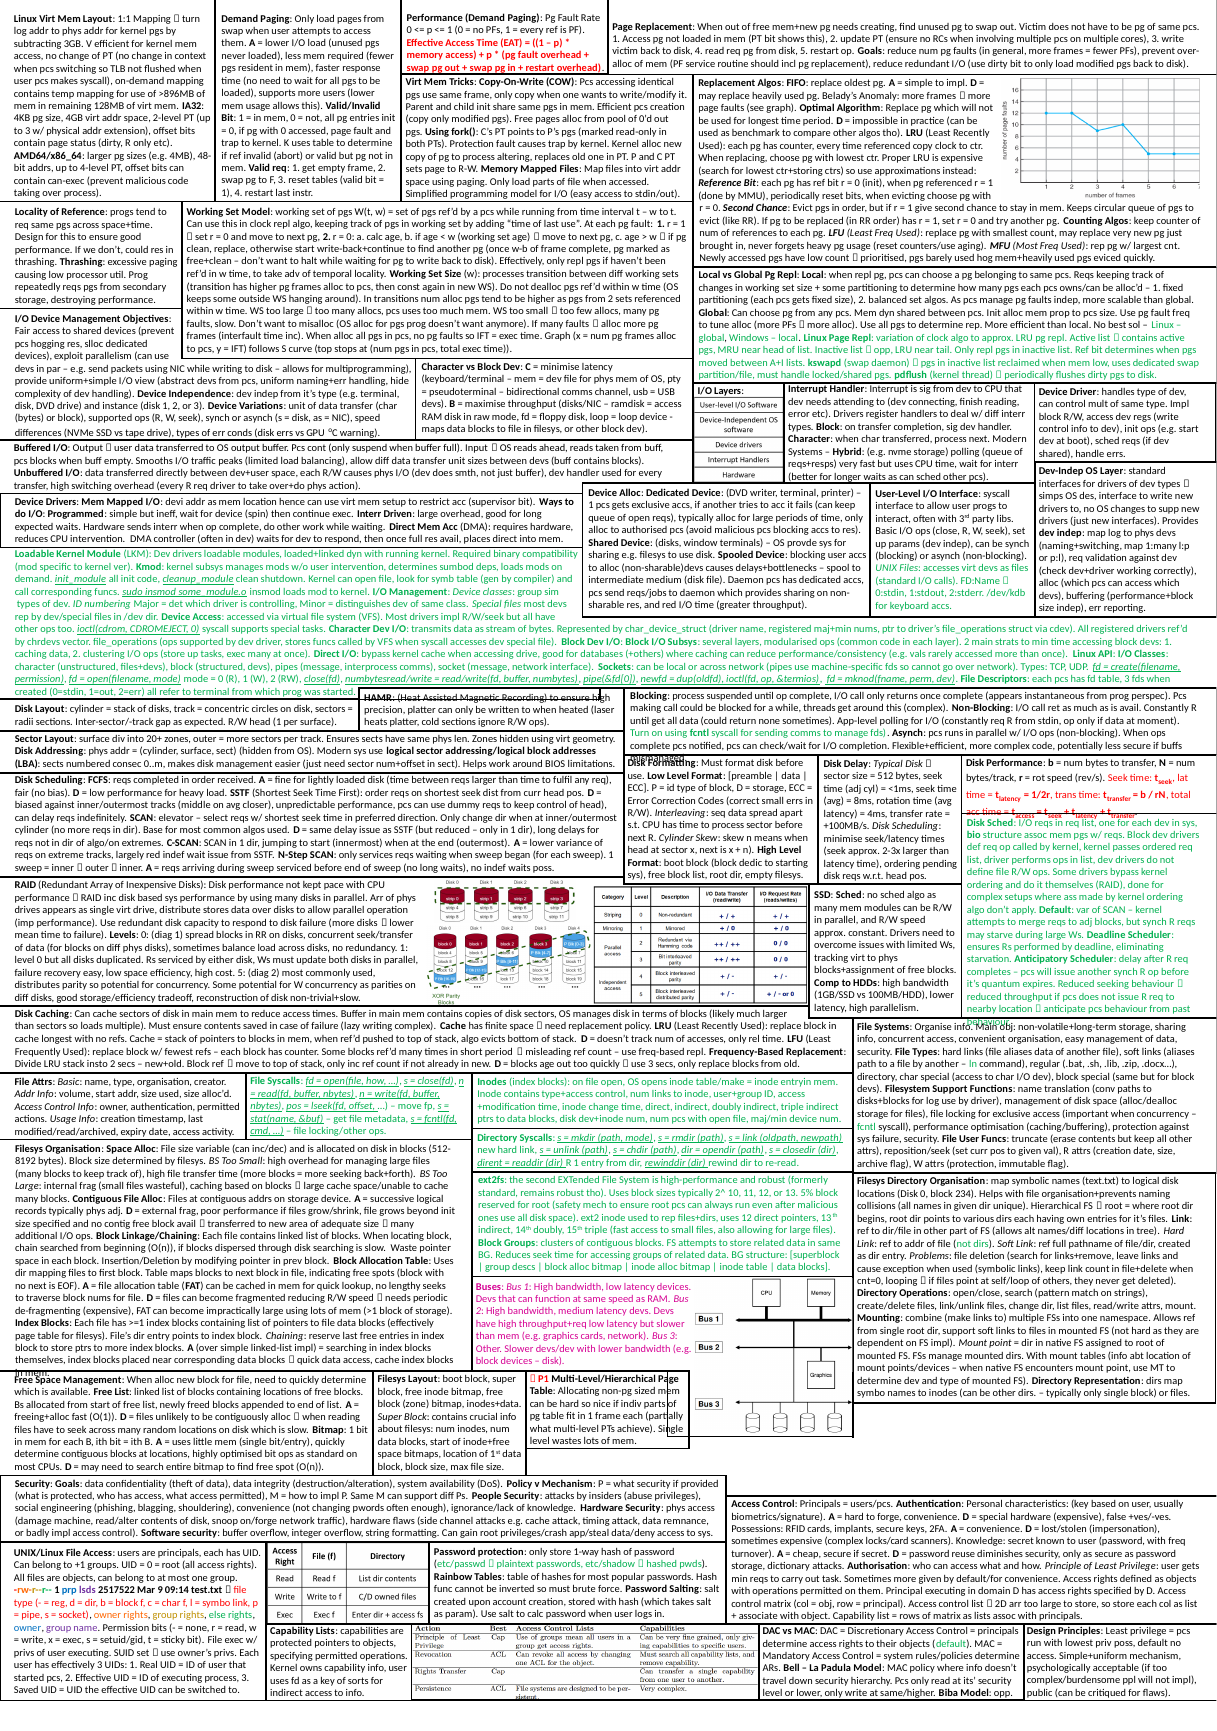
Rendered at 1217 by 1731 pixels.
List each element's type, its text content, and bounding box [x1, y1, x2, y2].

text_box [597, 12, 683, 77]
text_box [594, 482, 871, 540]
text_box I/O Device Management Objectives: Fair access to shared devices (prevent pcs hogging res, slloc dedicated devices), exploit parallelism (can use devs in par – e.g. send packets using NIC while writing to disk – allows for multiprogramming), provide uniform+simple I/O view (abstract devs from pcs, uniform naming+err handling, hide complexity of dev handling). Device Independence: dev indep from it’s type (e.g. terminal, disk, DVD drive) and instance (disk 1, 2, or 3). Device Variations: unit of data transfer (char (bytes) or block), supported ops (R, W, seek), synch or asynch (s = disk, as = NIC), speed differences (NVMe SSD vs tape drive), types of err conds (disk errs vs GPU oC warning). [0, 304, 432, 434]
text_box Loadable Kernel Module (LKM): Dev drivers loadable modules, loaded+linked dyn with running kernel. Required binary compatibility (mod specific to kernel ver). Kmod: kernel subsys manages mods w/o user intervention, determines sumbod deps, loads mods on demand. init_module all init code, cleanup_module clean shutdown. Kernel can open file, look for symb table (gen by compiler) and call corresponding funcs. sudo insmod some_module.o insmod loads mod to kernel. I/O Management: Device classes: group sim types of dev. ID numbering Major = det which driver is controlling, Minor = distinguishes dev of same class. Special files most devs rep by dev/special files in /dev dir. Device Access: accessed via virtual file system (VFS). Most drivers impl R/W/seek but all have other ops too. ioctl(cdrom, CDROMEJECT, 0) syscall supports special tasks. Character Dev I/O: transmits data as stream of bytes. Represented by char_device_struct (driver name, registered maj+min nums, ptr to driver’s file_operations struct via cdev). All registered drivers ref’d by chrdevs vector. file_operations (ops supported by dev driver, stores funcs called by VFS when syscall accesses dev special file). Block Dev I/O: Block I/O Subsys: several layers, modularised ops (common code in each layer). 2 main strats to min time accessing block devs: 1. caching data, 2. clustering I/O ops (store up tasks, exec many at once). Direct I/O: bypass kernel cache when accessing drive, good for databases (+others) where caching can reduce performance/consistency (e.g. vals rarely accessed more than once). Linux API: I/O Classes: character (unstructured, files+devs), block (structured, devs), pipes (message, interprocess comms), socket (message, network interface). Sockets: can be local or across network (pipes use machine-specific fds so cannot go over network). Types: TCP, UDP. fd = create(filename, permission), fd = open(filename, mode) mode = 0 (R), 1 (W), 2 (RW), close(fd), numbytesread/write = read/write(fd, buffer, numbytes), pipe(&fd[0]), newfd = dup(oldfd), ioctl(fd, op, &termios), fd = mknod(fname, perm, dev). File Descriptors: each pcs has fd table, 3 fds when created (0=stdin, 1=out, 2=err) all refer to terminal from which prog was started. [0, 540, 1217, 688]
text_box Filesys Layout: boot block, super block, free inode bitmap, free block (zone) bitmap, inodes+data. Super Block: contains crucial info about filesys: num inodes, num data blocks, start of inode+free space bitmaps, location of 1st data block, block size, max file size. [362, 1365, 539, 1480]
text_box [0, 1543, 267, 1702]
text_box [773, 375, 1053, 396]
text_box [808, 883, 962, 1012]
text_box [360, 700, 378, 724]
text_box [960, 754, 1217, 808]
text_box [0, 200, 171, 304]
text_box ext2fs: the second EXTended File System is high-performance and robust (formerly standard, remains robust tho). Uses block sizes typically 2^ 10, 11, 12, or 13. 5% block reserved for root (safety mech to ensure root pcs can always run even after malicious ones use all disk space). ext2 inode used to rep files+dirs, uses 12 direct pointers, 13th indirect, 14th doubly, 15th triple (fast access to small files, also allowing for large files). Block Groups: clusters of contiguous blocks. FS attempts to store related data in same BG. Reduces seek time for accessing groups of related data. BG structure: [superblock | group descs | block alloc bitmap | inode alloc bitmap | inode table | data blocks]. [463, 1165, 861, 1281]
text_box Character vs Block Dev: C = minimise latency (keyboard/terminal – mem = dev file for phys mem of OS, pty = pseudoterminal – bidirectional comms channel, usb = USB devs). B = maximise throughput (disks/NIC – ramdisk = access RAM disk in raw mode, fd = floppy disk, loop = loop device - maps data blocks to file in filesys, or other block dev). [406, 352, 699, 434]
text_box [525, 1437, 690, 1450]
text_box [181, 201, 694, 352]
text_box Virt Mem Tricks: Copy-On-Write (COW): Pcs accessing identical pgs use same frame, only copy when one wants to write/modify it. Parent and child init share same pgs in mem. Efficient pcs creation (copy only modified pgs). Free pages alloc from pool of 0’d out pgs. Using fork(): C’s PT points to P’s pgs (marked read-only in both PTs). Protection fault causes trap by kernel. Kernel alloc new copy of pg to process altering, replaces old one in PT. P and C PT sets page to R-W. Memory Mapped Files: Map files into virt addr space using paging. Only load parts of file when accessed. Simplified programming model for I/O (easy access to stdin/out). [390, 67, 597, 197]
text_box [400, 73, 683, 197]
text_box I/O Layers: [683, 376, 760, 404]
text_box Disk Delay: Typical Disk  sector size = 512 bytes, seek time (adj cyl) = <1ms, seek time (avg) = 8ms, rotation time (avg latency) = 4ms, transfer rate = +100MB/s. Disk Scheduling: minimise seek/latency times (seek approx. 2-3x larger than latency time), ordering pending disk reqs w.r.t. head pos. [808, 749, 951, 881]
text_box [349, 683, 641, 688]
text_box [414, 357, 694, 434]
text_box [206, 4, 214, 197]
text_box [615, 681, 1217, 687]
text_box [214, 0, 400, 197]
text_box [0, 0, 214, 198]
text_box Device Driver: handles type of dev, can control mult of same type. Impl block R/W, access dev regs (write control info to dev), init ops (e.g. start dev at boot), sched reqs (if dev shared), handle errs. [1024, 377, 1217, 456]
text_box [0, 1139, 463, 1365]
text_box Replacement Algos: FIFO: replace oldest pg. A = simple to impl. D = may replace heavily used pg. Belady’s Anomaly: more frames  more page faults (see graph). Optimal Algorithm: Replace pg which will not be used for longest time period. D = impossible in practice (can be used as benchmark to compare other algos tho). LRU (Least Recently Used): each pg has counter, every time referenced copy clock to ctr. When replacing, choose pg with lowest ctr. Proper LRU is expensive (search for lowest ctr+storing ctrs) so use approximations instead: Reference Bit: each pg has ref bit r = 0 (init), when pg referenced r = 1 (done by MMU), periodically reset bits, when evicting choose pg with [683, 69, 1012, 197]
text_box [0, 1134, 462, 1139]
text_box [0, 1073, 235, 1134]
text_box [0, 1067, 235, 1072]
text_box [1025, 1625, 1217, 1701]
text_box [245, 1073, 462, 1134]
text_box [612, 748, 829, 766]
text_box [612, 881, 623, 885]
picture [426, 925, 591, 1005]
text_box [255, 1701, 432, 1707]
text_box [760, 1625, 1025, 1701]
text_box [783, 382, 1024, 479]
picture [694, 396, 784, 483]
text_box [0, 688, 1217, 700]
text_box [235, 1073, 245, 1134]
text_box Disk Scheduling: FCFS: reqs completed in order received. A = fine for lightly loaded disk (time between reqs larger than time to fulfil any req), fair (no bias). D = low performance for heavy load. SSTF (Shortest Seek Time First): order reqs on shortest seek dist from curr head pos. D = biased against inner/outermost tracks (middle on avg closer), unpredictable performance, pcs can use dummy reqs to keep control of head), can delay reqs indefinitely. SCAN: elevator – select reqs w/ shortest seek time in preferred direction. Only change dir when at inner/outermost cylinder (no more reqs in dir). Base for most common algos used. D = same delay issue as SSTF (but reduced – only in 1 dir), long delays for reqs not in dir of algo/on extremes. C-SCAN: SCAN in 1 dir, jumping to start (innermost) when at the end (outermost). A = lower variance of reqs on extreme tracks, largely red indef wait issue from SSTF. N-Step SCAN: only services reqs waiting when sweep began (for each sweep). 1 sweep = inner  outer  inner. A = reqs arriving during sweep serviced before end of sweep (no long waits), no indef waits poss. [0, 766, 635, 881]
text_box [471, 1171, 854, 1278]
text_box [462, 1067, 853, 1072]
text_box [692, 382, 773, 478]
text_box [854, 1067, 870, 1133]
picture [266, 1542, 758, 1701]
text_box [0, 730, 625, 766]
text_box [692, 266, 1217, 382]
text_box [0, 772, 625, 878]
text_box [817, 754, 952, 881]
text_box Disk Sched: I/O reqs in req list, one for each dev in sys, bio structure assoc mem pgs w/ reqs. Block dev drivers def req op called by kernel, kernel passes ordered req list, driver performs ops in list, dev drivers do not define file R/W ops. Some drivers bypass kernel ordering and do it themselves (RAID), done for complex setups where ass made by kernel ordering algo don’t apply. Default: var of SCAN – kernel attempts to merge reqs to adj blocks, but synch R reqs may starve during large Ws. Deadline Scheduler: ensures Rs performed by deadline, eliminating starvation. Anticipatory Scheduler: delay after R req completes – pcs will issue another synch R op before it’s quantum expires. Reduced seeking behaviour  reduced throughput if pcs does not issue R req to nearby location  anticipate pcs behaviour from past behaviour. [952, 808, 1217, 881]
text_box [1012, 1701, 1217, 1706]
picture [1001, 77, 1200, 199]
text_box [883, 482, 1036, 540]
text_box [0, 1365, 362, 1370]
text_box [1034, 461, 1217, 540]
text_box Disk Caching: Can cache sectors of disk in main mem to reduce access times. Buffer in main mem contains copies of disk sectors, OS manages disk in terms of blocks (likely much larger than sectors so loads multiple). Must ensure contents saved in case of failure (lazy writing complex). Cache has finite space  need replacement policy. LRU (Least Recently Used): replace block in cache longest with no refs. Cache = stack of pointers to blocks in mem, when ref’d pushed to top of stack, algo evicts bottom of stack. D = doesn’t track num of accesses, only rel time. LFU (Least Frequently Used): replace block w/ fewest refs – each block has counter. Some blocks ref’d many times in short period  misleading ref count – use freq-based repl. Frequency-Based Replacement: Divide LRU stack insto 2 secs – new+old. Block ref  move to top of stack, only inc ref count if not already in new. D = blocks age out too quickly  use 3 secs, only replace blocks from old. [0, 999, 870, 1067]
text_box [607, 0, 1217, 75]
text_box Buses: Bus 1: High bandwidth, low latency devices. Devs that can function at same speed as RAM. Bus 2: High bandwidth, medium latency devs. Devs have high throughput+req low latency but slower than mem (e.g. graphics cards, network). Bus 3: Other. Slower devs/dev with lower bandwidth (e.g. block devices – disk). [460, 1272, 708, 1375]
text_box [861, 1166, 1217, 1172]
text_box [429, 1543, 725, 1624]
text_box Working Set Model: working set of pgs W(t, w) = set of pgs ref’d by a pcs while running from time interval t – w to t. Can use this in clock repl algo, keeping track of pgs in working set by adding “time of last use”. At each pg fault: 1. r = 1  set r = 0 and move to next pg, 2. r = 0: a. calc age, b. if age < w (working set age)  move to next pg, c. age > w  if pg clean, replace, otherwise start write-back+continue to find another pg (once w-b of frame complete, pg marked as free+clean – don’t want to halt while waiting for pg to write back to disk). Effectively, only repl pgs if haven’t been ref’d in w time, to take adv of temporal locality. Working Set Size (w): processes transition between diff working sets (transition has higher pg frames alloc to pcs, then const again in new WS). Do not dealloc pgs ref’d within w time (OS keeps some outside WS hanging around). In transitions num alloc pgs tend to be higher as pgs from 2 sets referenced within w time. WS too large  too many allocs, pcs uses too much mem. WS too small  too few allocs, many pg faults, slow. Don’t want to misalloc (OS alloc for pgs prog doesn’t want anymore). If many faults  alloc more pg frames (interfault time inc). When alloc all pgs in pcs, no pg faults so IFT = exec time. Graph (x = num pg frames alloc to pcs, y = IFT) follows S curve (top stops at (num pgs in pcs, total exec time)). [171, 197, 703, 304]
text_box [961, 812, 1217, 1012]
text_box [725, 1495, 1217, 1625]
text_box [267, 1625, 412, 1701]
text_box SSD: Sched: no sched algo as many mem modules can be R/W in parallel, and R/W speed approx. constant. Drivers need to overcome issues with limited Ws, tracking virt to phys blocks+assignment of free blocks. Comp to HDDs: high bandwidth (1GB/SSD vs 100MB/HDD), lower latency, high parallelism. [799, 881, 975, 1012]
text_box [0, 1370, 362, 1477]
text_box [471, 1073, 854, 1123]
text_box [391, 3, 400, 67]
picture [593, 885, 808, 1005]
text_box [0, 700, 360, 724]
text_box Device Drivers: Mem Mapped I/O: devi addr as mem location hence can use virt mem setup to restrict acc (supervisor bit). Ways to do I/O: Programmed: simple but ineff, wait for device (spin) then continue exec. Interr Driven: large overhead, good for long expected waits. Hardware sends interr when op complete, do other work while waiting. Direct Mem Acc (DMA): requires hardware, reduces CPU intervention. DMA controller (often in dev) waits for dev to respond, then once full res avail, places direct into mem. [0, 487, 594, 540]
text_box [1033, 382, 1217, 456]
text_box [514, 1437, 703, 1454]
text_box RAID (Redundant Array of Inexpensive Disks): Disk performance not kept pace with CPU performance  RAID inc disk based sys performance by using many disks in parallel. Arr of phys drives appears as single virt drive, distribute stores data over disks to allow parallel operation (imp performance). Use redundant disk capacity to respond to disk failure (more disks  lower mean time to failure). Levels: 0: (diag 1) spread blocks in RR on disks, concurrent seek/transfer of data (for blocks on diff phys disks), sometimes balance load across disks, no redundancy. 1: level 0 but all disks duplicated. Rs serviced by either disk, Ws must update both disks in parallel, failure recovery easy, low space efficiency, high cost. 5: (diag 2) most commonly used, distributes parity so potential for concurrency. Some potential for W concurrency as parities on diff disks, good storage/efficiency tradeoff, reconstruction of disk non-trivial+slow. [0, 871, 439, 999]
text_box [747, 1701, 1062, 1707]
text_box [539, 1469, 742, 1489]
text_box Disk Performance: b = num bytes to transfer, N = num bytes/track, r = rot speed (rev/s). Seek time: tseek, lat time = tlatency = 1/2r, trans time: ttransfer = b / rN, total acc time = taccess = tseek + tlatency + ttransfer. [951, 749, 1217, 828]
picture [434, 880, 576, 923]
text_box [634, 700, 1217, 749]
text_box [623, 754, 808, 885]
text_box [0, 494, 583, 540]
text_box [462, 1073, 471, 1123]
text_box Sector Layout: surface div into 20+ zones, outer = more sectors per track. Ensures sects have same phys len. Zones hidden using virt geometry. Disk Addressing: phys addr = (cylinder, surface, sect) (hidden from OS). Modern sys use logical sector addressing/logical block addresses (LBA): sects numbered consec 0..m, makes disk management easier (just need sector num+offset in sect). Helps work around BIOS limitations. [0, 724, 634, 748]
text_box [372, 1370, 527, 1477]
text_box [692, 73, 1217, 260]
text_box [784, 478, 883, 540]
text_box Local vs Global Pg Repl: Local: when repl pg, pcs can choose a pg belonging to same pcs. Reqs keeping track of changes in working set size + some partitioning to determine how many pgs each pcs owns/can be alloc’d – 1. fixed partitioning (each pcs gets fixed size), 2. balanced set algos. As pcs manage pg faults indep, more scalable than global. Global: Can choose pg from any pcs. Mem dyn shared between pcs. Init alloc mem prop to pcs size. Use pg fault freq to tune alloc (more PFs  more alloc). Use all pgs to determine rep. More efficient than local. No best sol – Linux – global, Windows – local. Linux Page Repl: variation of clock algo to approx. LRU pg repl. Active list  contains active pgs, MRU near head of list. Inactive list  opp, LRU near tail. Only repl pgs in inactive list. Ref bit determines when pgs moved between A+I lists. kswapd (swap daemon)  pgs in inactive list reclaimed when mem low, uses dedicated swap partition/file, must handle locked/shared pgs. pdflush (kernel thread)  periodically flushes dirty pgs to disk. [683, 260, 1217, 352]
text_box [471, 1128, 854, 1165]
text_box Directory Syscalls: s = mkdir (path, mode), s = rmdir (path), s = link (oldpath, newpath) new hard link, s = unlink (path), s = chdir (path), dir = opendir (path), s = closedir (dir), dirent = readdir (dir) R 1 entry from dir, rewinddir (dir) rewind dir to re-read. [462, 1123, 861, 1176]
text_box [400, 0, 607, 67]
text_box [378, 700, 625, 724]
text_box [0, 1475, 727, 1543]
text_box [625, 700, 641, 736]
text_box Buffered I/O: Output  user data transferred to OS output buffer. Pcs cont (only suspend when buffer full). Input  OS reads ahead, reads taken from buff, pcs blocks when buff empty. Smooths I/O traffic peaks (limited load balancing), allow diff data transfer unit sizes between devs (buff contains blocks). Unbuffered I/O: data transferred directly between dev+user space, each R/W causes phys I/O (dev does smth, not just buffer), dev handler used for every transfer, high switching overhead (every R req driver to take over+do phys action). [0, 434, 693, 499]
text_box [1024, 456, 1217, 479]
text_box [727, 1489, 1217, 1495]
text_box [852, 1017, 1217, 1166]
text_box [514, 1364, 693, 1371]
text_box File Systems: Organise info. Main obj: non-volatile+long-term storage, sharing info, concurrent access, convenient organisation, easy management of data, security. File Types: hard links (file aliases data of another file), soft links (aliases path to a file by another – ln command), regular (.bat, .sh, .lib, .zip, .docx…), directory, char special (access to char I/O dev), block special (same but for block devs). Filesystem Support Functions: name translation (conv paths to disks+blocks for log use by driver), management of disk space (alloc/dealloc storage for files), file locking for exclusive access (important when concurrency – fcntl syscall), performance optimisation (caching/buffering), protection against sys failure, security. File User Funcs: truncate (erase contents but keep all other attrs), reposition/seek (set curr pos to given val), R attrs (creation date, size, archive flag), W attrs (protection, immutable flag). [842, 1012, 1217, 1067]
text_box User-Level I/O Interface: syscall interface to allow user progs to interact, often with 3rd party libs. Basic I/O ops (close, R, W, seek), set up params (dev indep), can be synch (blocking) or asynch (non-blocking). UNIX Files: accesses virt devs as files (standard I/O calls). FD:Name  0:stdin, 1:stdout, 2:stderr. /dev/kdb for keyboard accs. [883, 479, 1050, 540]
picture [693, 1278, 853, 1371]
text_box [853, 1172, 1217, 1404]
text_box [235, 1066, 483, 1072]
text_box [482, 1371, 852, 1437]
